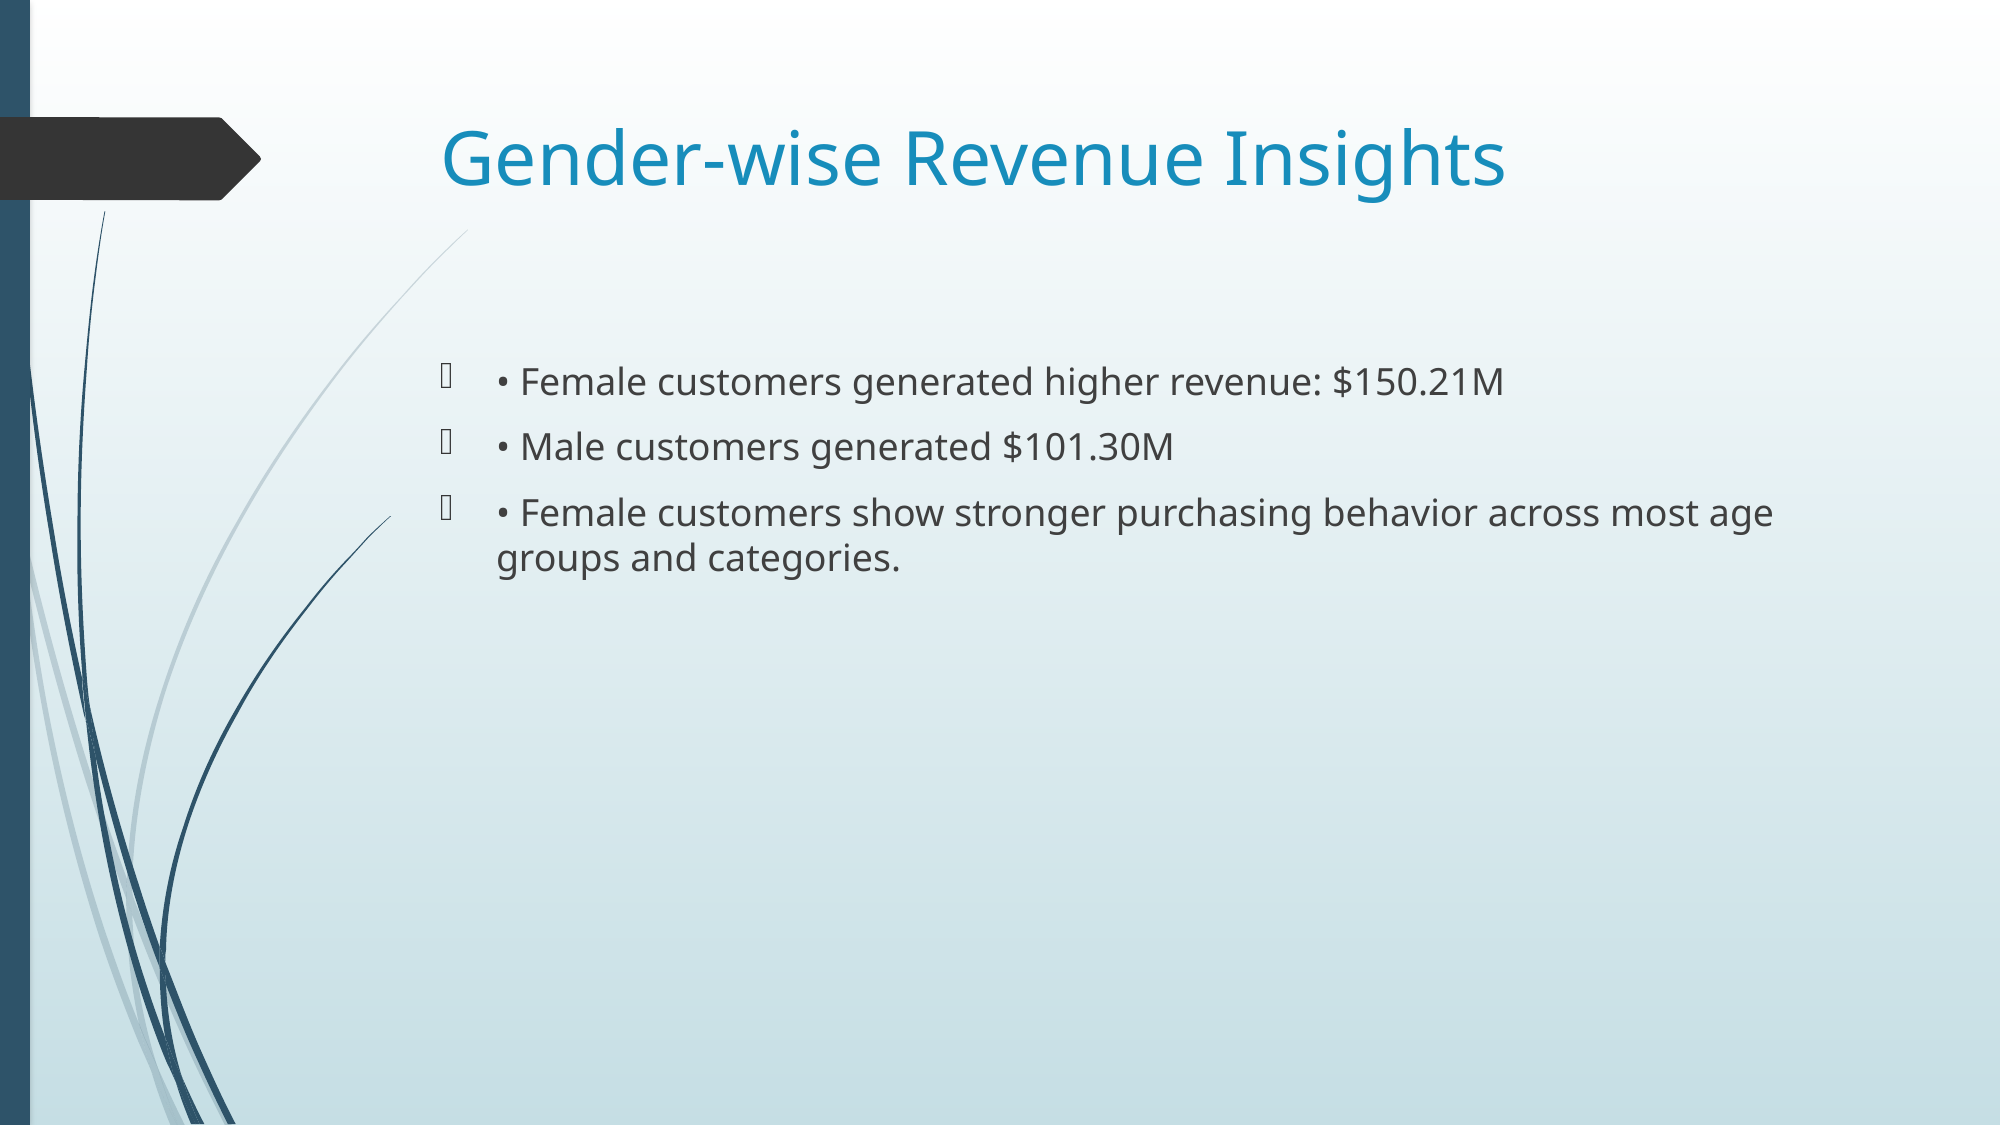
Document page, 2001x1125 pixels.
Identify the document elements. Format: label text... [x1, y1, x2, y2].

list • Female customers generated higher revenue: $150.21M • Male customers generated $101.30M • Female customers show stronger purchasing behavior across most age groups and categories. [424, 350, 1888, 970]
title Gender-wise Revenue Insights [425, 102, 1888, 313]
